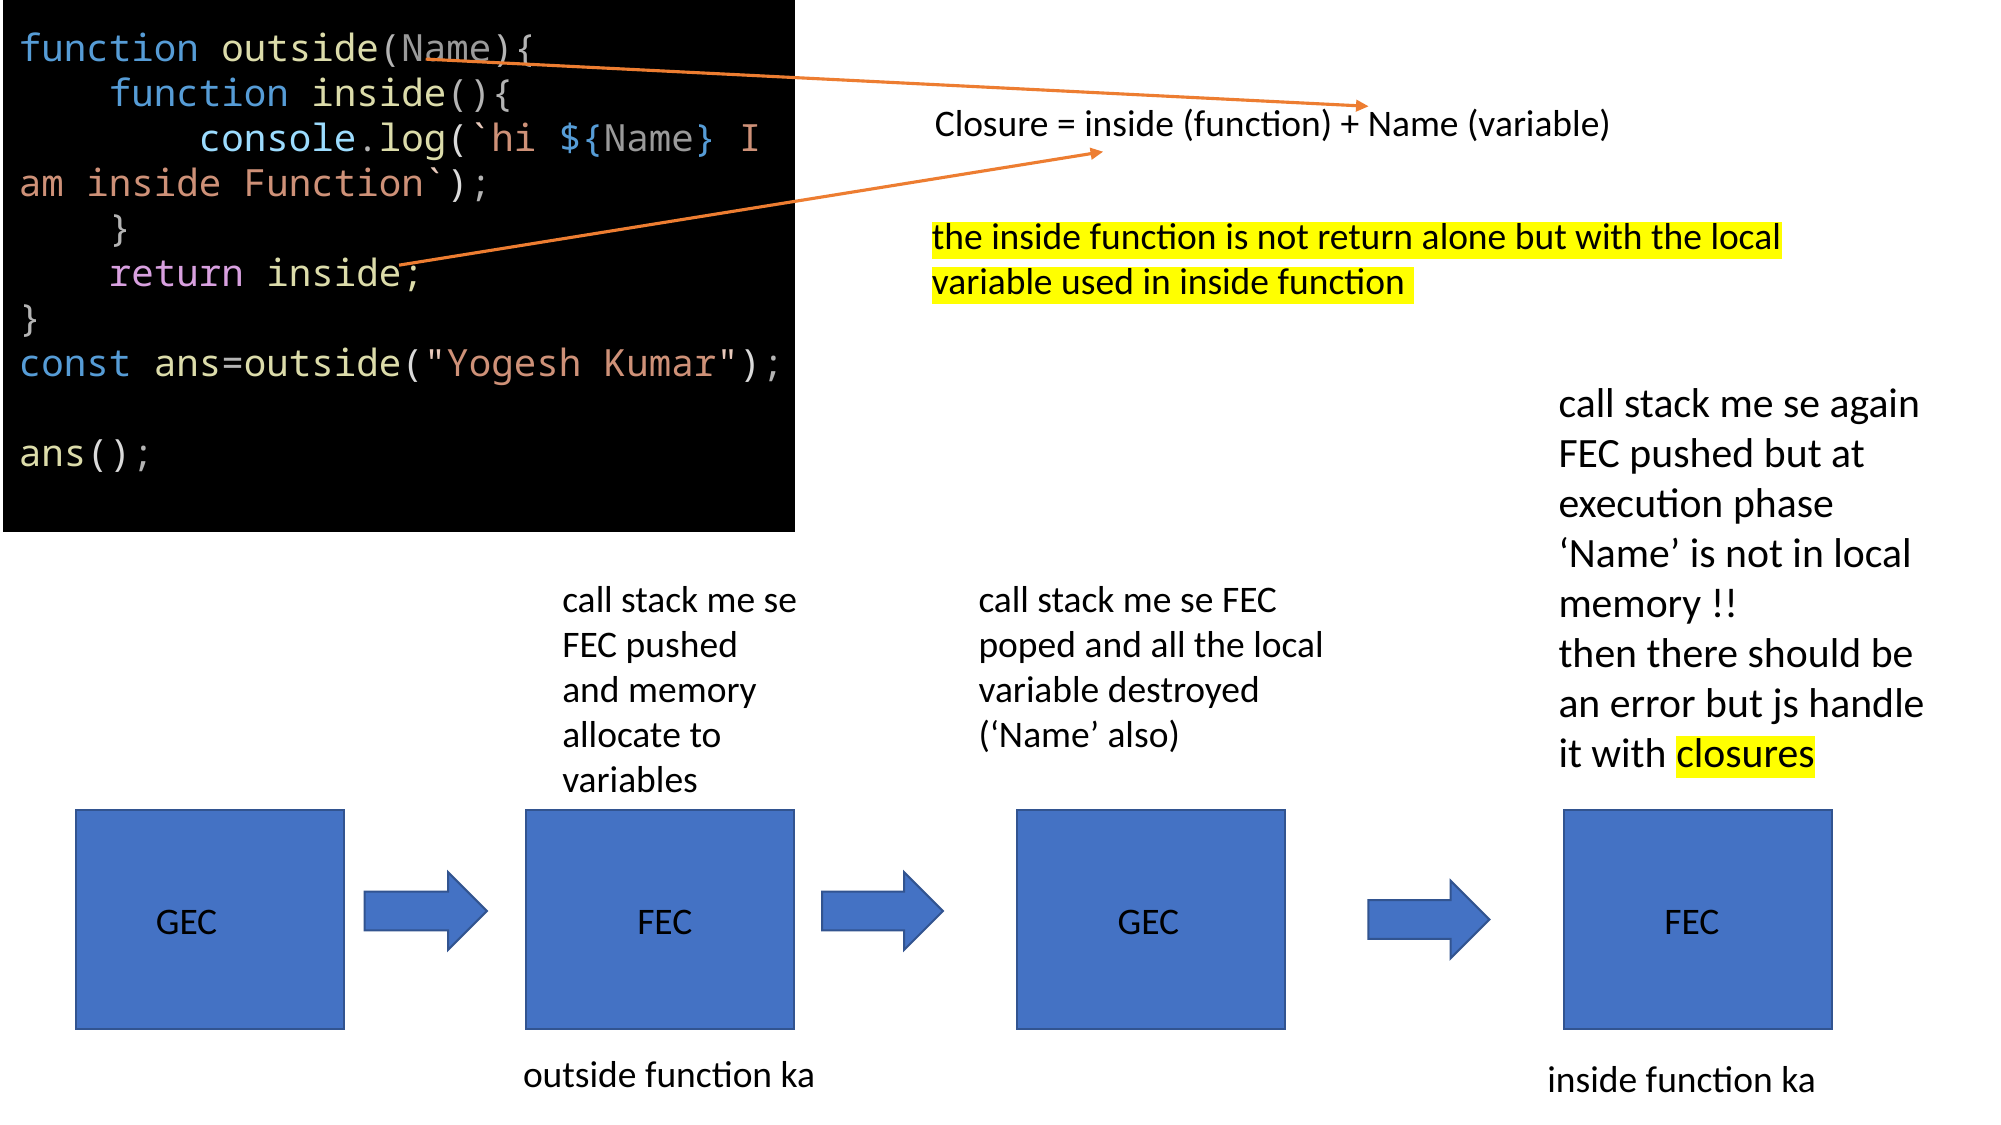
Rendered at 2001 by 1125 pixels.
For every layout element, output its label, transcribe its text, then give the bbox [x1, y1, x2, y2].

text_box [1563, 809, 1833, 1030]
text_box [363, 869, 489, 953]
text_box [398, 151, 1103, 266]
text_box GEC [1102, 889, 1200, 949]
text_box Closure = inside (function) + Name (variable) [920, 91, 1746, 151]
text_box [75, 809, 345, 1030]
text_box [525, 809, 795, 1030]
text_box [1016, 809, 1286, 1030]
text_box outside function ka [508, 1042, 888, 1103]
text_box call stack me se FEC pushed and memory allocate to variables [547, 567, 814, 808]
text_box FEC [1649, 889, 1746, 949]
text_box the inside function is not return alone but with the local variable used in inside function [917, 205, 1912, 310]
text_box GEC [141, 889, 238, 949]
text_box [3, 0, 795, 532]
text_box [425, 59, 1369, 107]
text_box FEC [622, 889, 719, 949]
text_box [821, 869, 945, 953]
text_box call stack me se again FEC pushed but at execution phase ‘Name’ is not in local memory !! then there should be an error but js handle it with closures [1543, 368, 1949, 784]
text_box function outside(Name){ function inside(){ console.log(`hi ${Name} I am inside Function`); } return inside; } const ans=outside("Yogesh Kumar"); ans(); [4, 16, 823, 482]
text_box inside function ka [1532, 1047, 1912, 1108]
text_box call stack me se FEC poped and all the local variable destroyed (‘Name’ also) [963, 567, 1369, 763]
text_box [1367, 878, 1491, 961]
